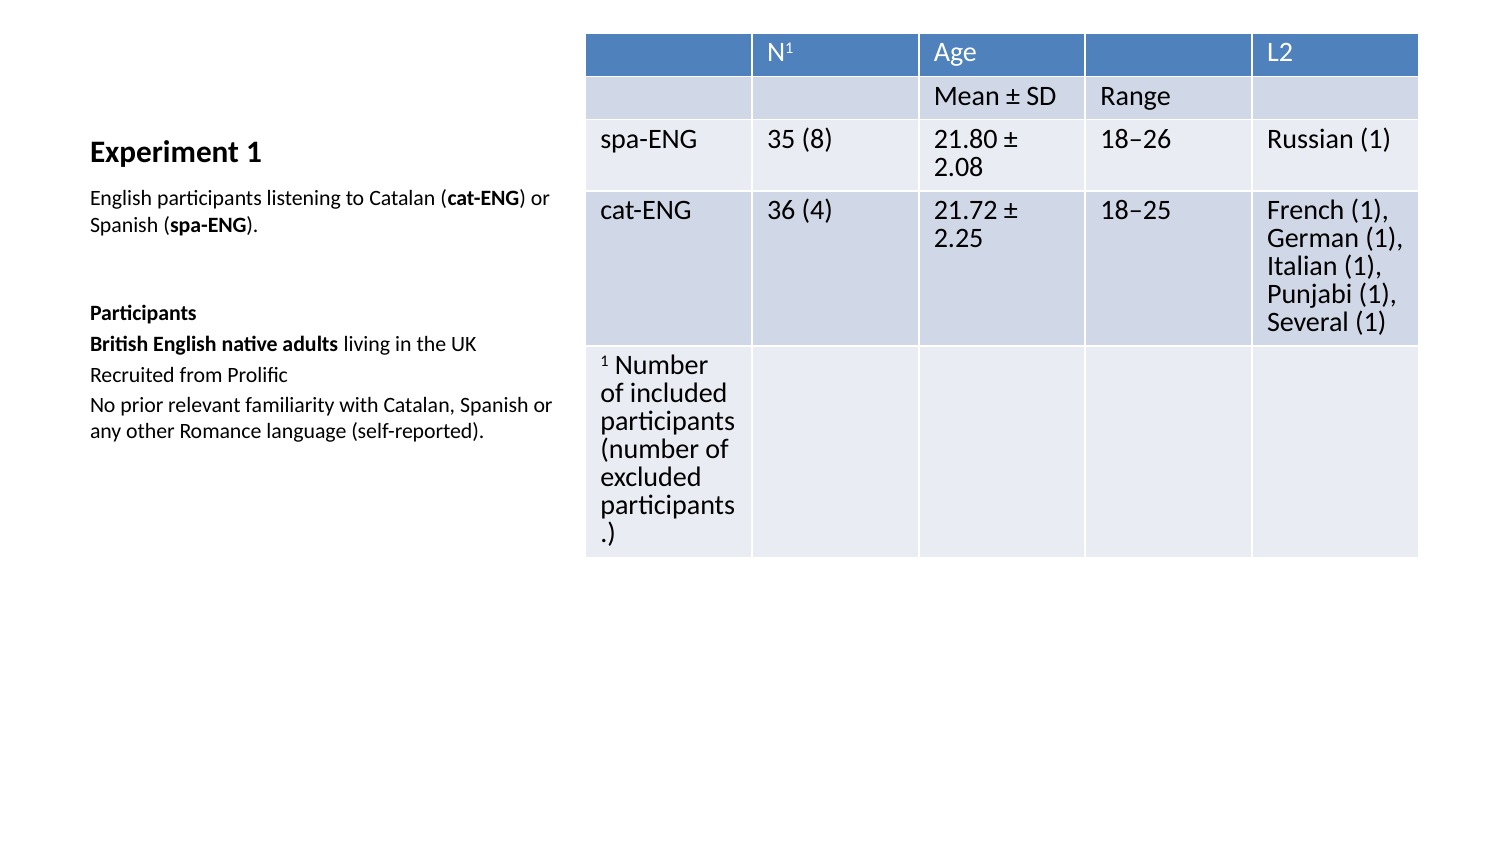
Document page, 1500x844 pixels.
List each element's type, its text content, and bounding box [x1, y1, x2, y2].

table_header [1086, 34, 1251, 76]
table_cell 35 (8) [753, 120, 918, 190]
table_cell [1253, 347, 1418, 557]
table_cell [753, 347, 918, 557]
table_cell [586, 77, 751, 119]
table_cell spa-ENG [586, 120, 751, 190]
table_cell [920, 347, 1084, 557]
table_cell [753, 77, 918, 119]
title Experiment 1 [75, 33, 569, 176]
table_cell Mean ± SD [920, 77, 1084, 119]
table_cell 18–26 [1086, 120, 1251, 190]
table_cell Range [1086, 77, 1251, 119]
table_cell cat-ENG [586, 192, 751, 345]
table_cell 36 (4) [753, 192, 918, 345]
table_header L2 [1253, 34, 1418, 76]
list English participants listening to Catalan (cat-ENG) or Spanish (spa-ENG). Participants British English native adults living in the UK Recruited from Prolific No prior relevant familiarity with Catalan, Spanish or any other Romance language (self-reported). [75, 176, 569, 754]
table_cell 1 Number of included participants (number of excluded participants.) [586, 347, 751, 557]
table_cell 18–25 [1086, 192, 1251, 345]
table_cell 21.80 ± 2.08 [920, 120, 1084, 190]
table_header Age [920, 34, 1084, 76]
table_cell [1253, 77, 1418, 119]
table_cell 21.72 ± 2.25 [920, 192, 1084, 345]
table_cell French (1), German (1), Italian (1), Punjabi (1), Several (1) [1253, 192, 1418, 345]
table_cell Russian (1) [1253, 120, 1418, 190]
table_header [586, 34, 751, 76]
table_cell [1086, 347, 1251, 557]
table_header N1 [753, 34, 918, 76]
